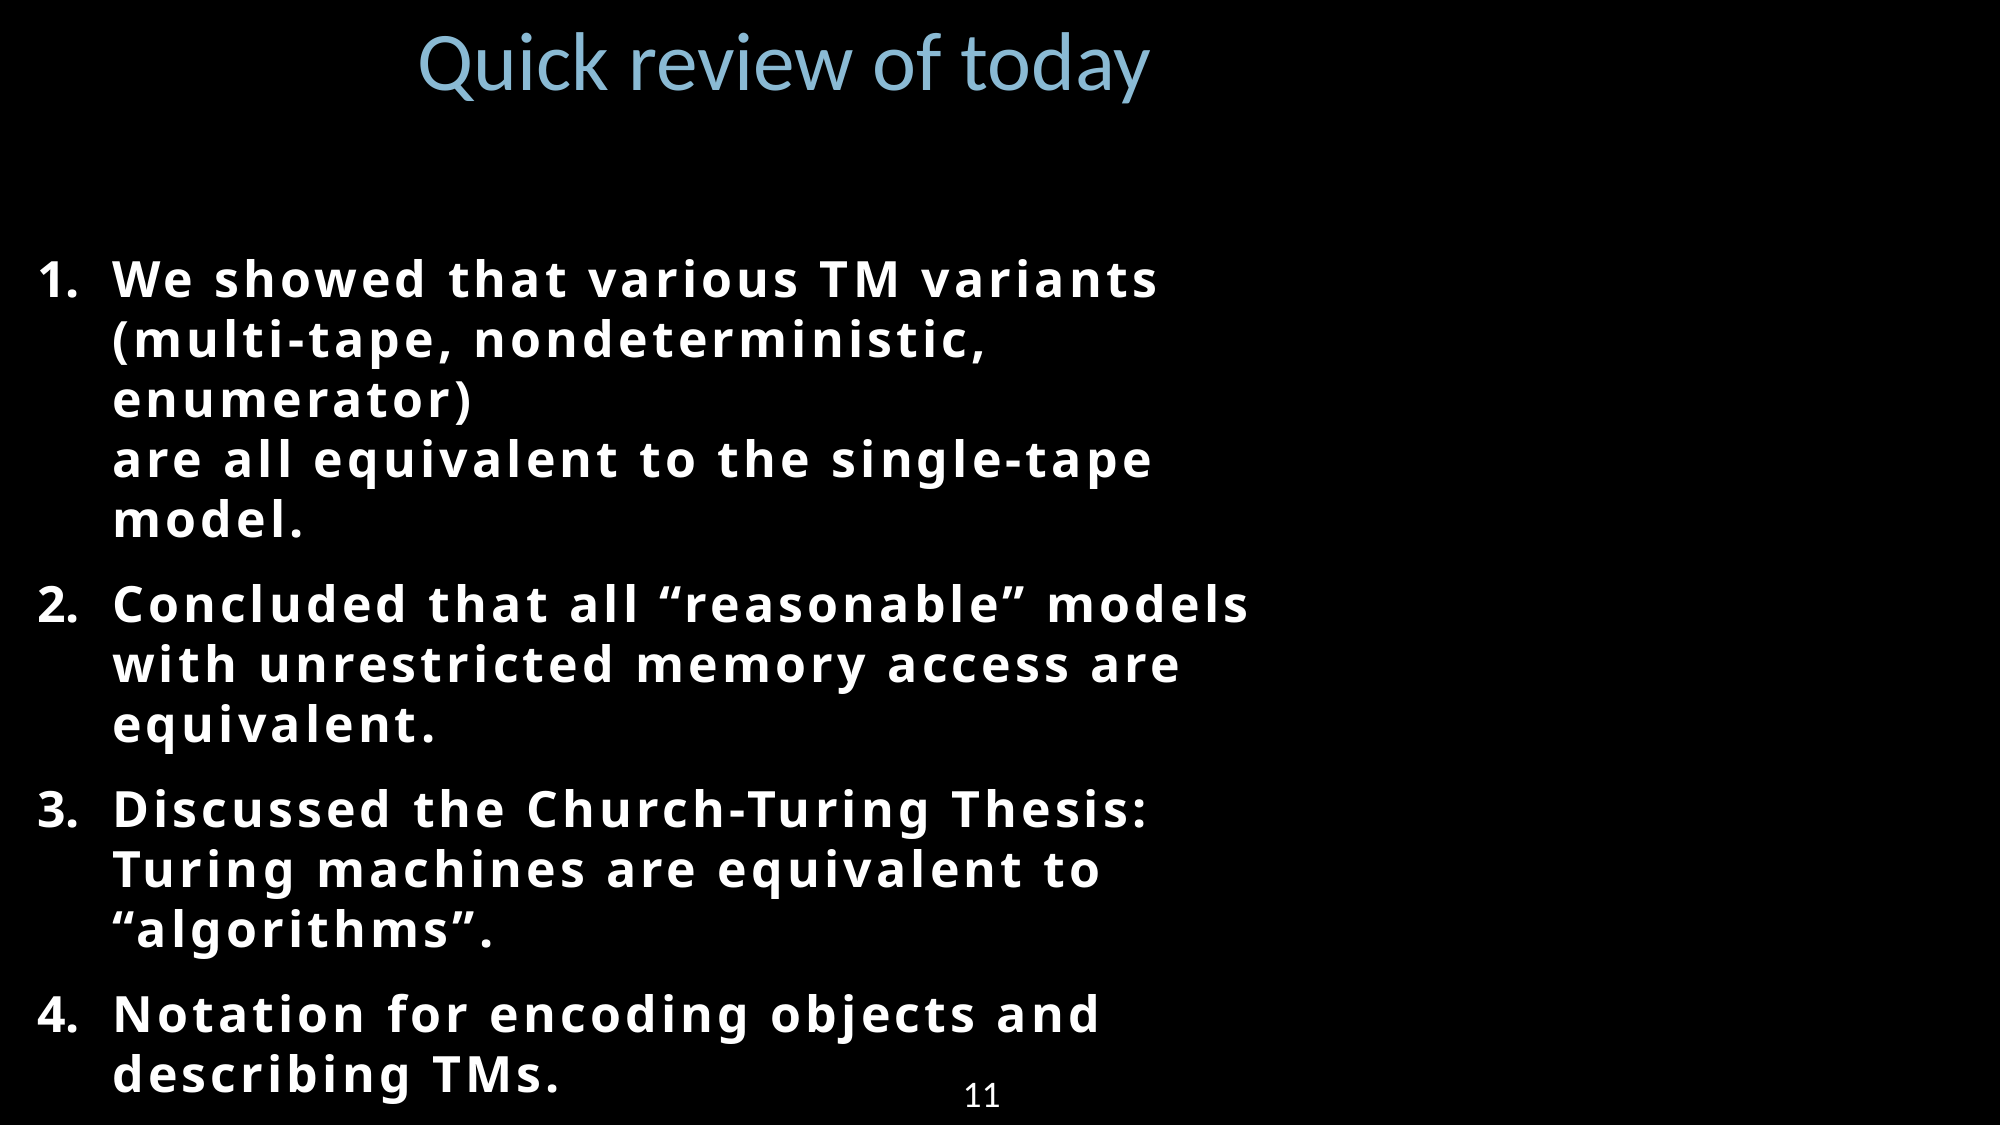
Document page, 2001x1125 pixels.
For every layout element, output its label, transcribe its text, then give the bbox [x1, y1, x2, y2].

text_box We showed that various TM variants (multi-tape, nondeterministic, enumerator) are all equivalent to the single-tape model. Concluded that all “reasonable” models with unrestricted memory access are equivalent. Discussed the Church-Turing Thesis: Turing machines are equivalent to “algorithms”. Notation for encoding objects and describing TMs. Discussed Pset 2 Problem 5. [22, 240, 1334, 1125]
text_box 11 [948, 1062, 1016, 1123]
text_box Quick review of today [0, 0, 1571, 115]
